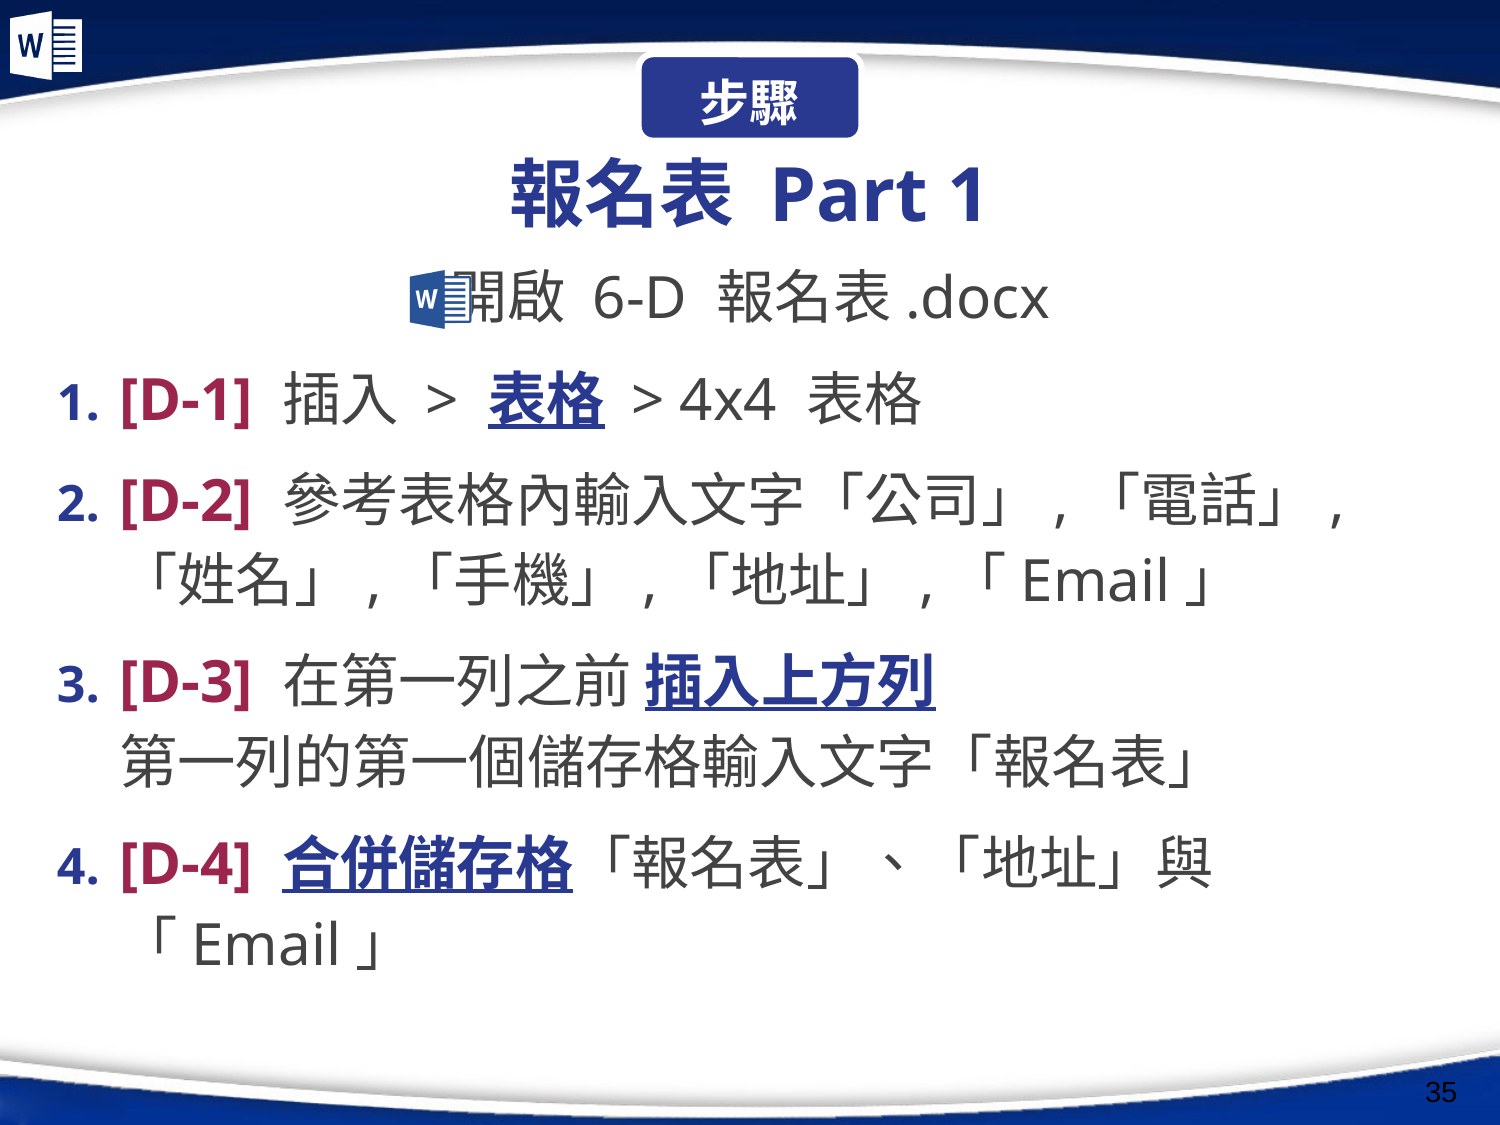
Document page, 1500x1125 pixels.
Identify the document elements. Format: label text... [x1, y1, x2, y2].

picture [0, 0, 1500, 1125]
subtitle 步驟 [650, 71, 850, 124]
text_box [638, 54, 862, 141]
slide_number ‹#› [1410, 1056, 1500, 1125]
title 報名表 Part 1 [51, 136, 1449, 245]
list 開啟 6-D 報名表.docx [D-1] 插入 > 表格 > 4x4 表格 [D-2] 參考表格內輸入文字「公司」,「電話」,「姓名」,「手機」,「地址」,「Email」 [D-3] 在第一列之前 插入上方列 第一列的第一個儲存格輸入文字「報名表」 [D-4] 合併儲存格「報名表」、「地址」與「Email」 [29, 245, 1471, 976]
